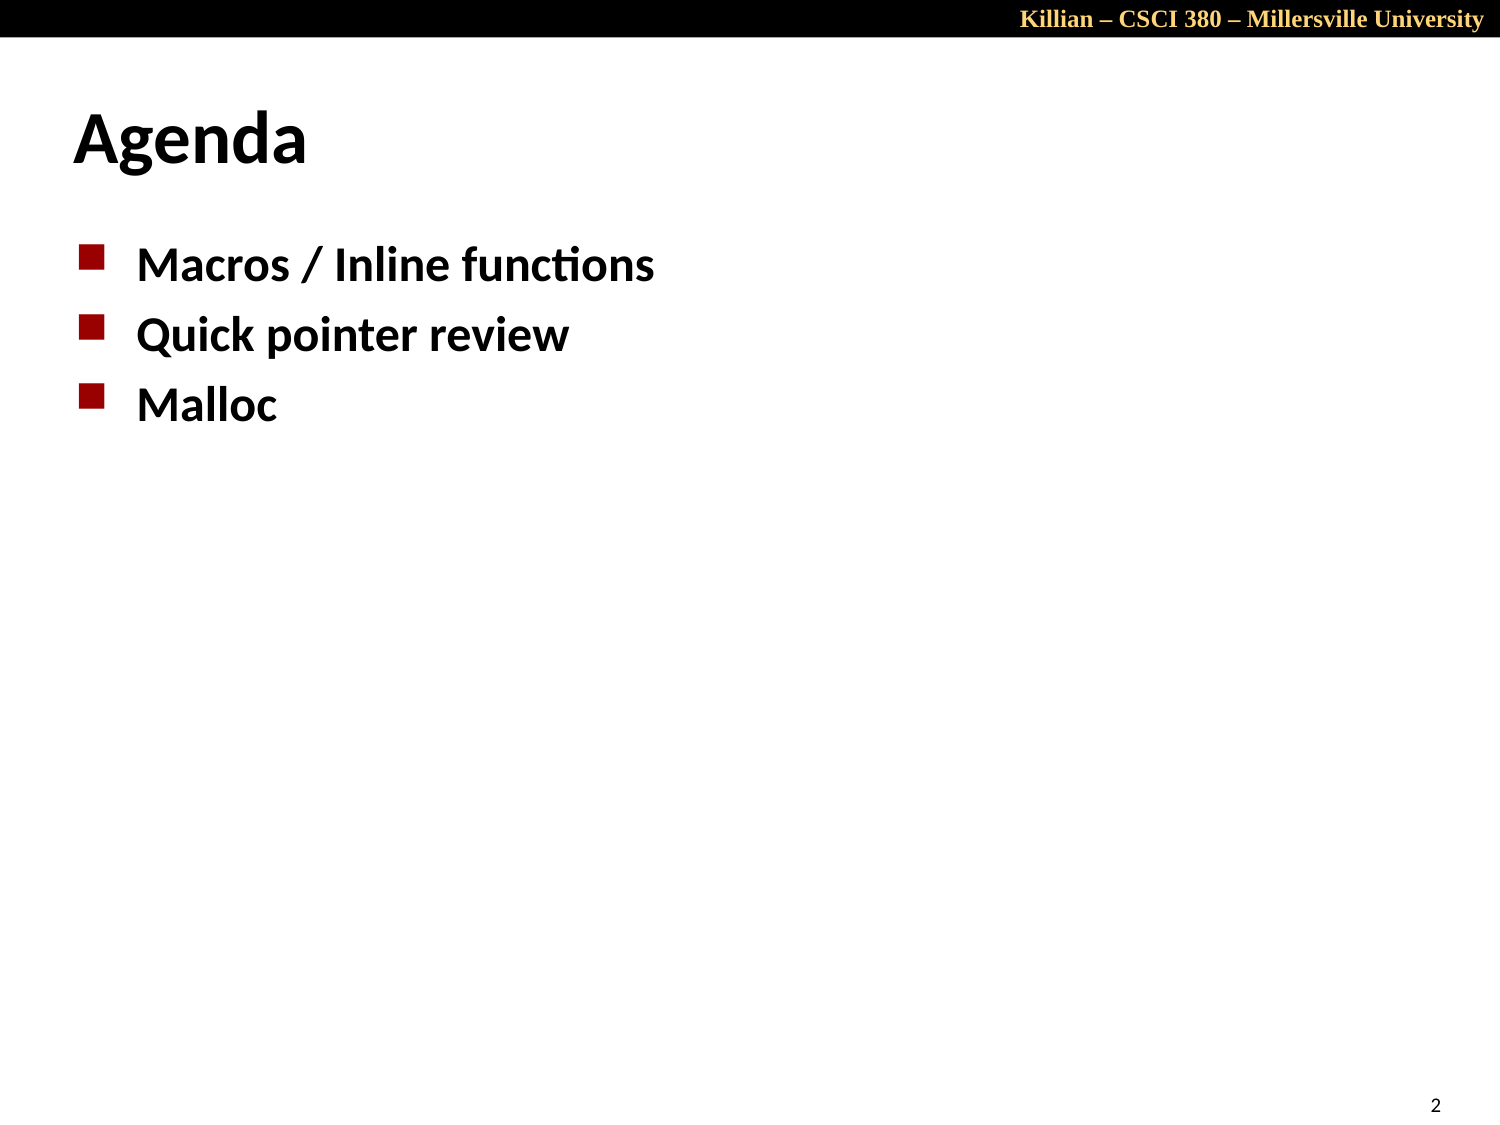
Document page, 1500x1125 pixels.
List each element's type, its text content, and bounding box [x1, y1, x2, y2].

list Macros / Inline functions Quick pointer review Malloc [64, 223, 1361, 1040]
title Agenda [58, 71, 1305, 197]
